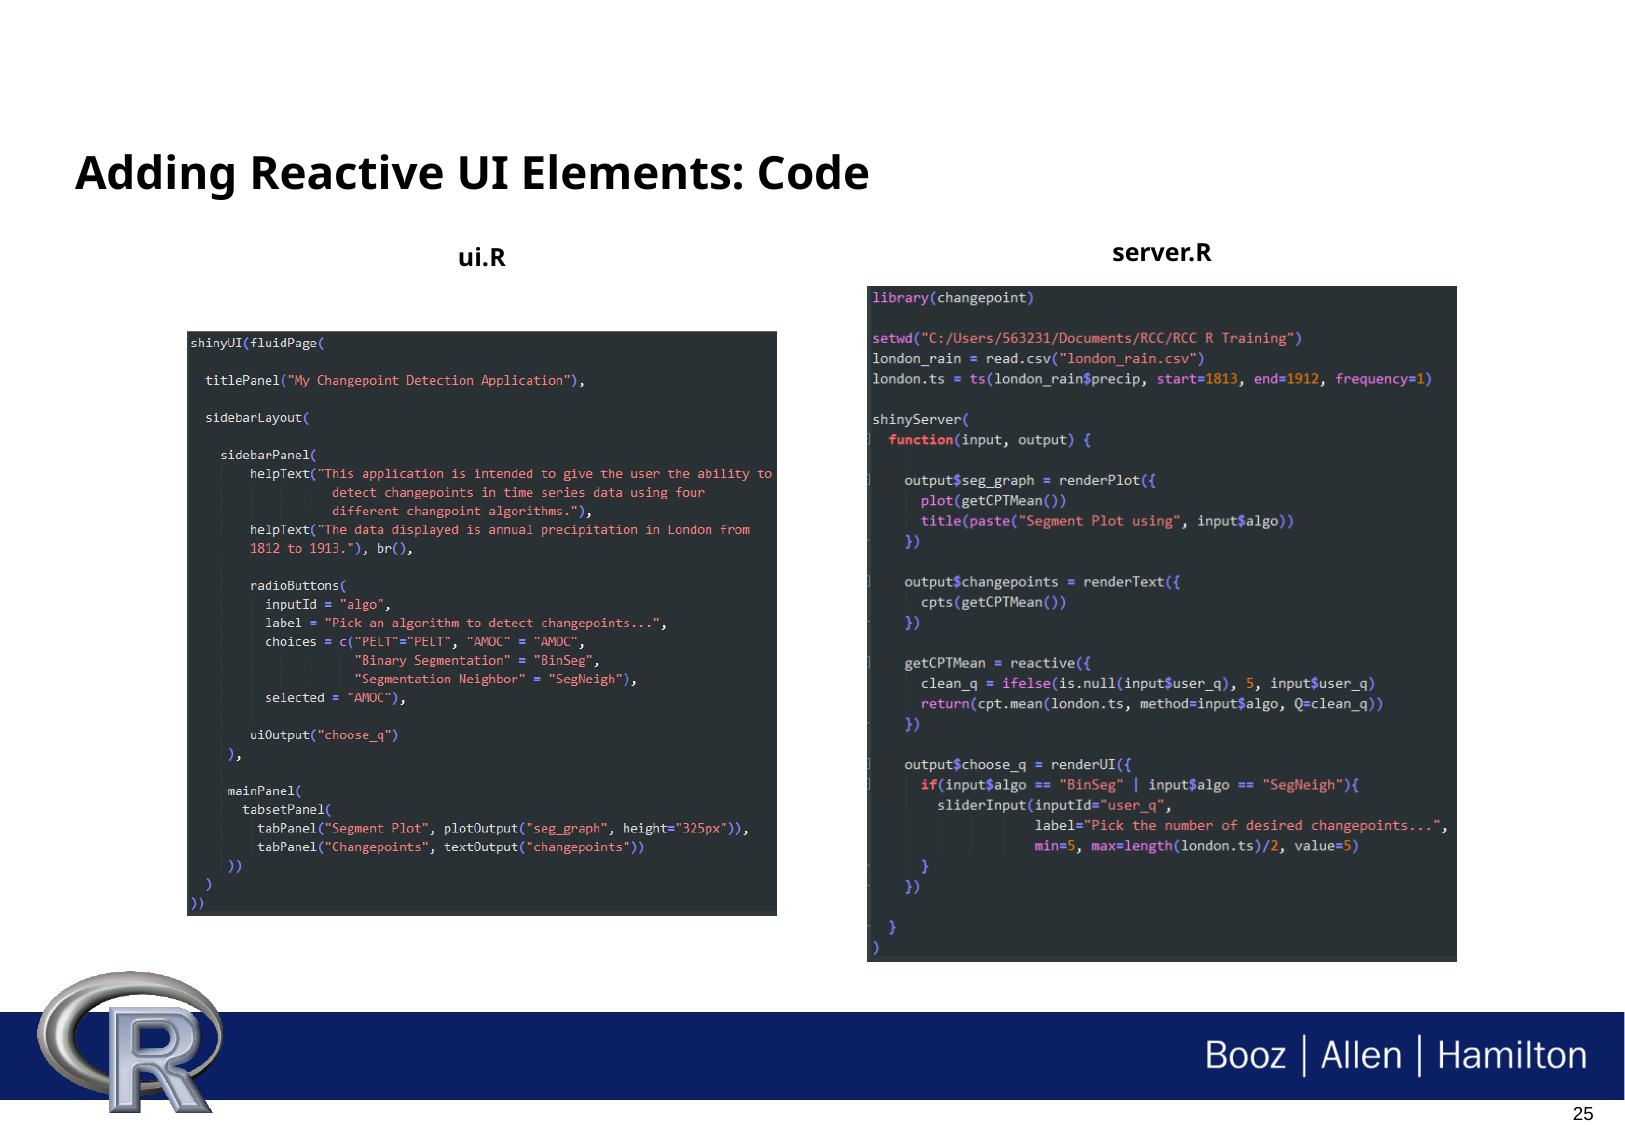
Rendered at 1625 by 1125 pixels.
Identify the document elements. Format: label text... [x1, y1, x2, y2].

text_box server.R [1049, 229, 1275, 275]
picture [867, 285, 1457, 962]
picture [186, 331, 777, 916]
text_box ui.R [369, 234, 595, 279]
picture [0, 970, 1625, 1113]
title Adding Reactive UI Elements: Code [74, 62, 1550, 201]
